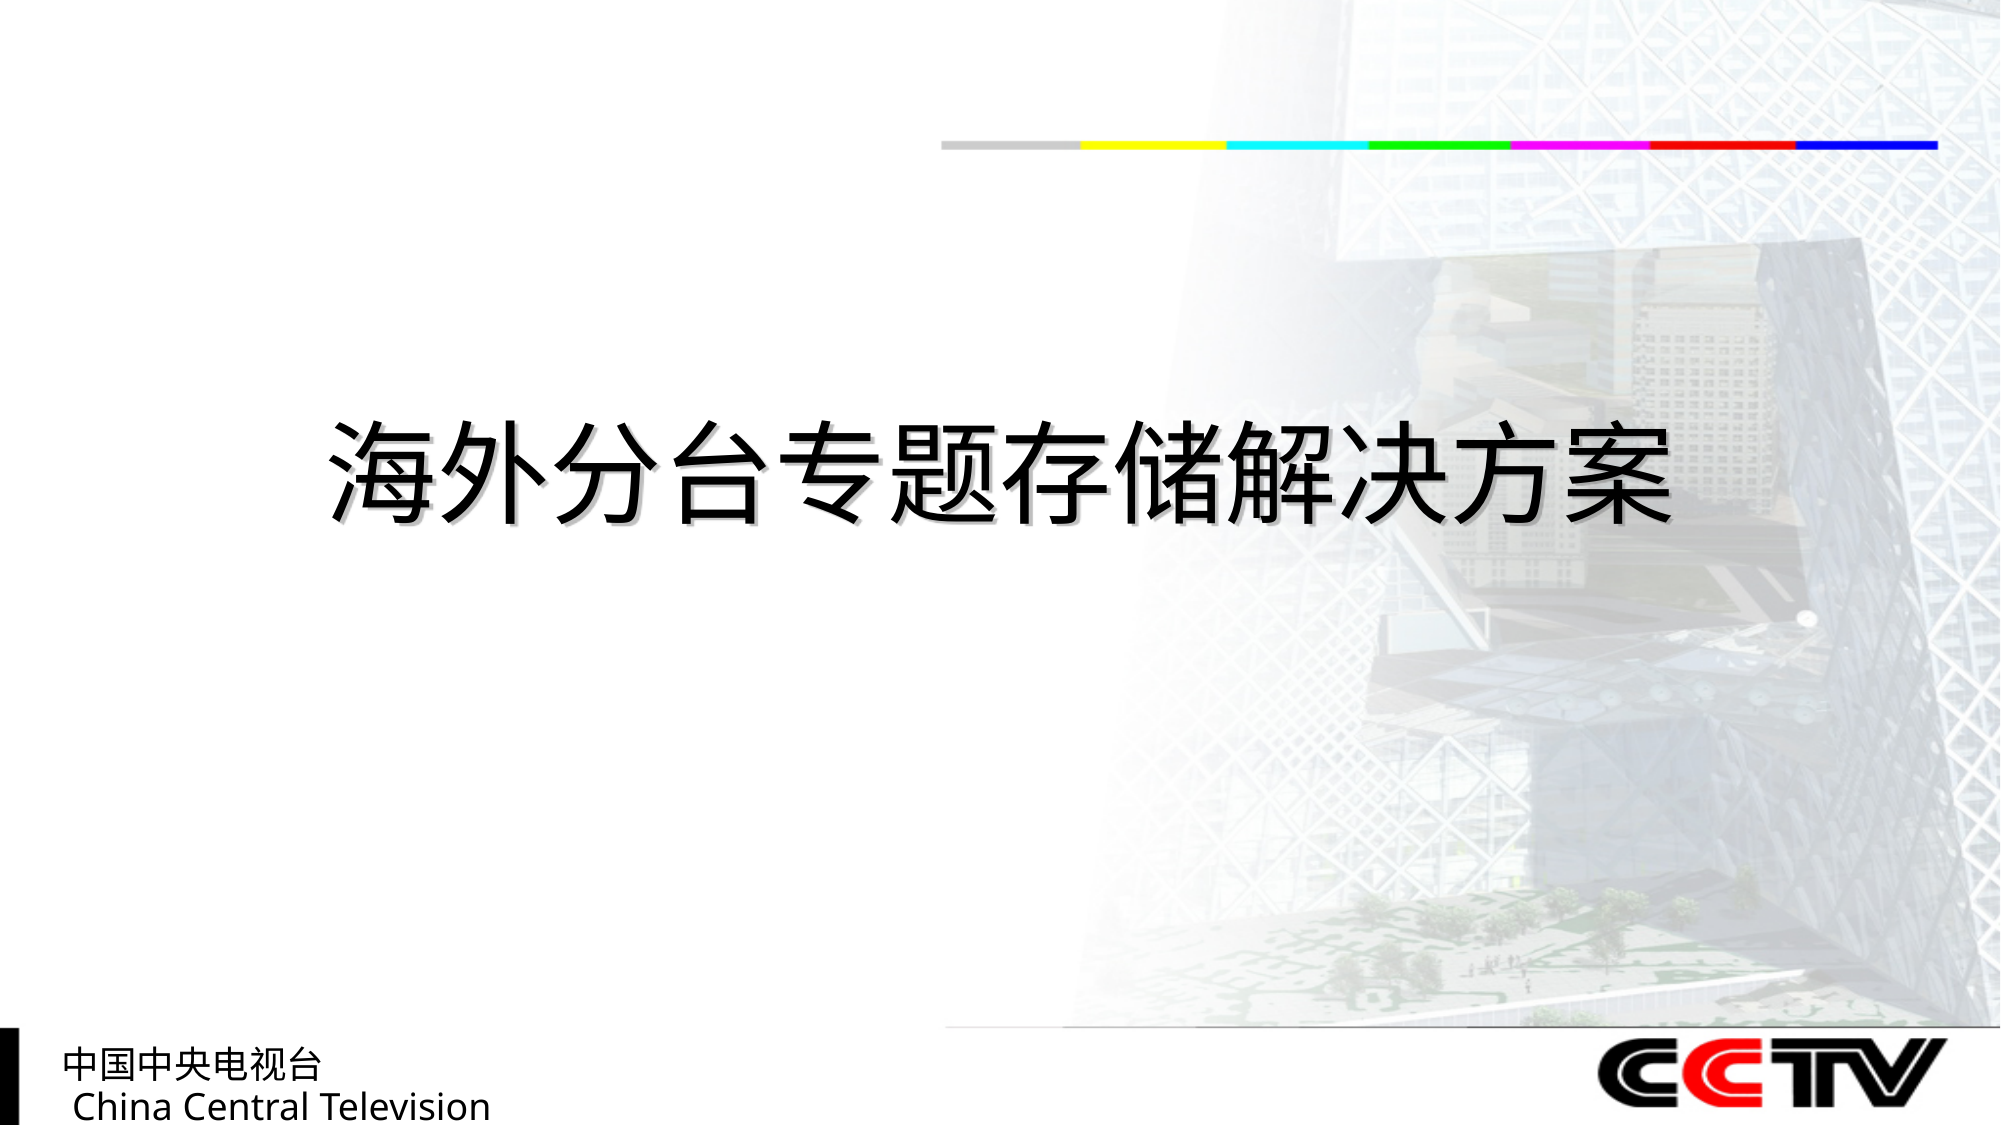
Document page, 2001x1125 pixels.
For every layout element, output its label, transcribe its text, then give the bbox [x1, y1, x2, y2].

picture [0, 0, 2001, 1125]
title 海外分台专题存储解决方案 [150, 349, 1850, 591]
